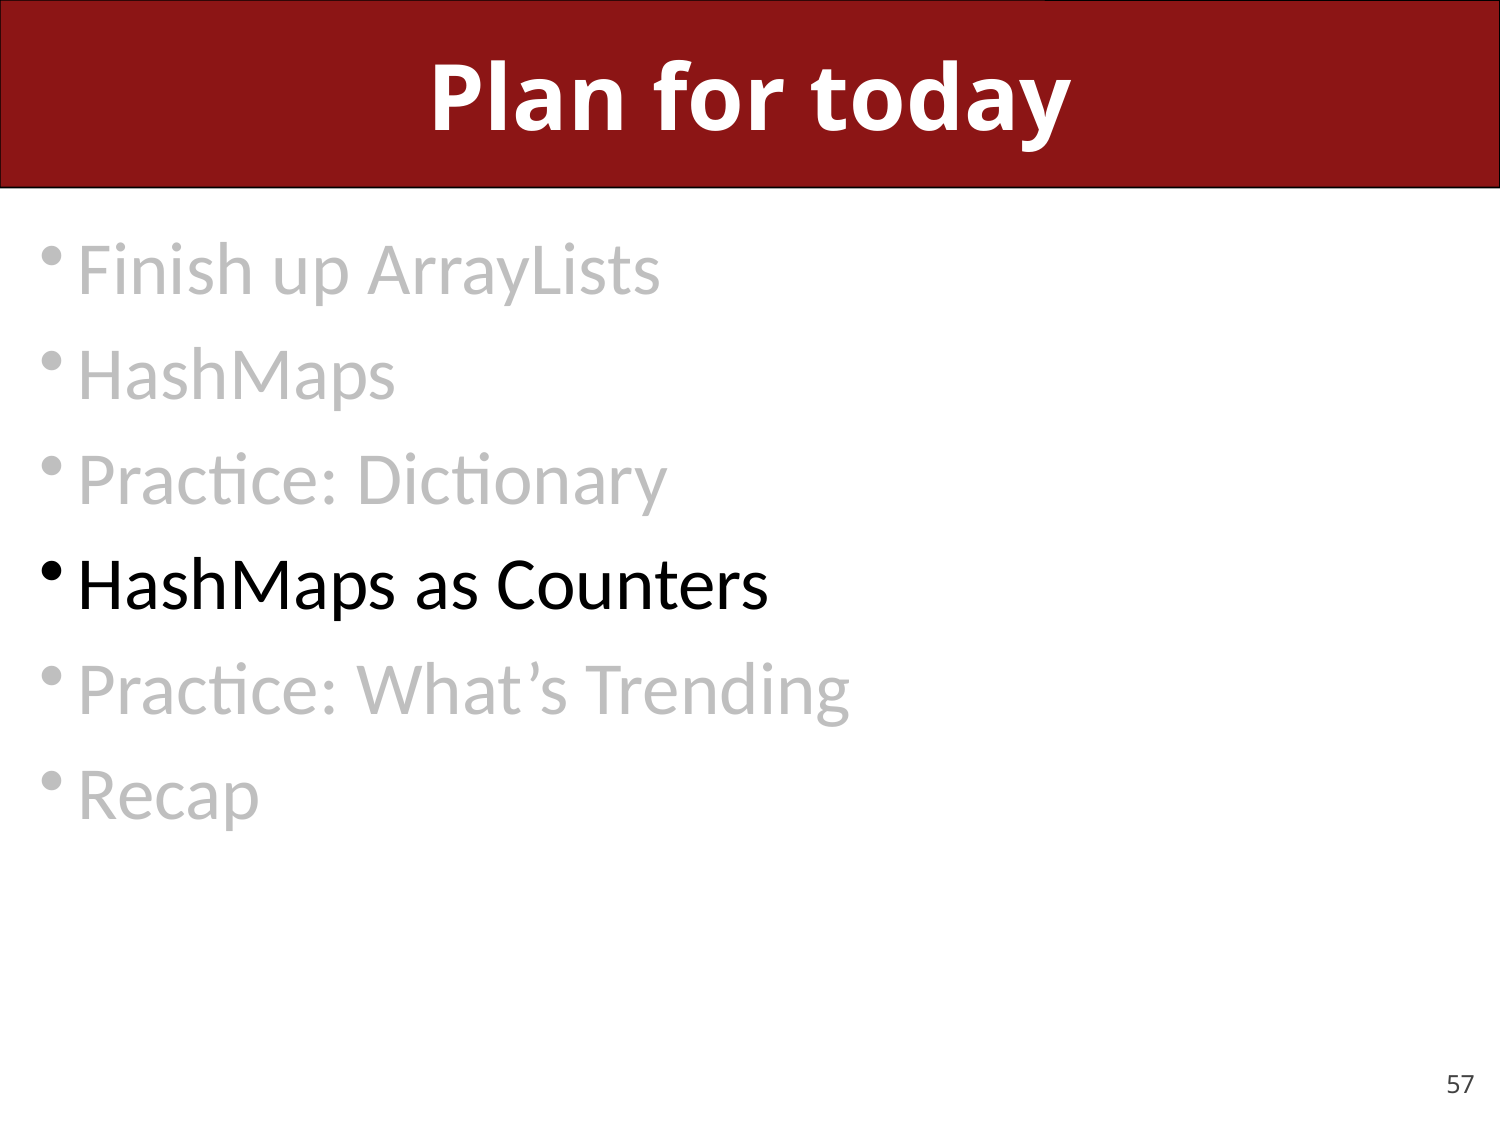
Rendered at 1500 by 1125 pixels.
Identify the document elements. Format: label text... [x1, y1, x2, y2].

list Finish up ArrayLists HashMaps Practice: Dictionary HashMaps as Counters Practice: What’s Trending Recap [24, 212, 1475, 1063]
title Plan for today [75, 0, 1425, 188]
